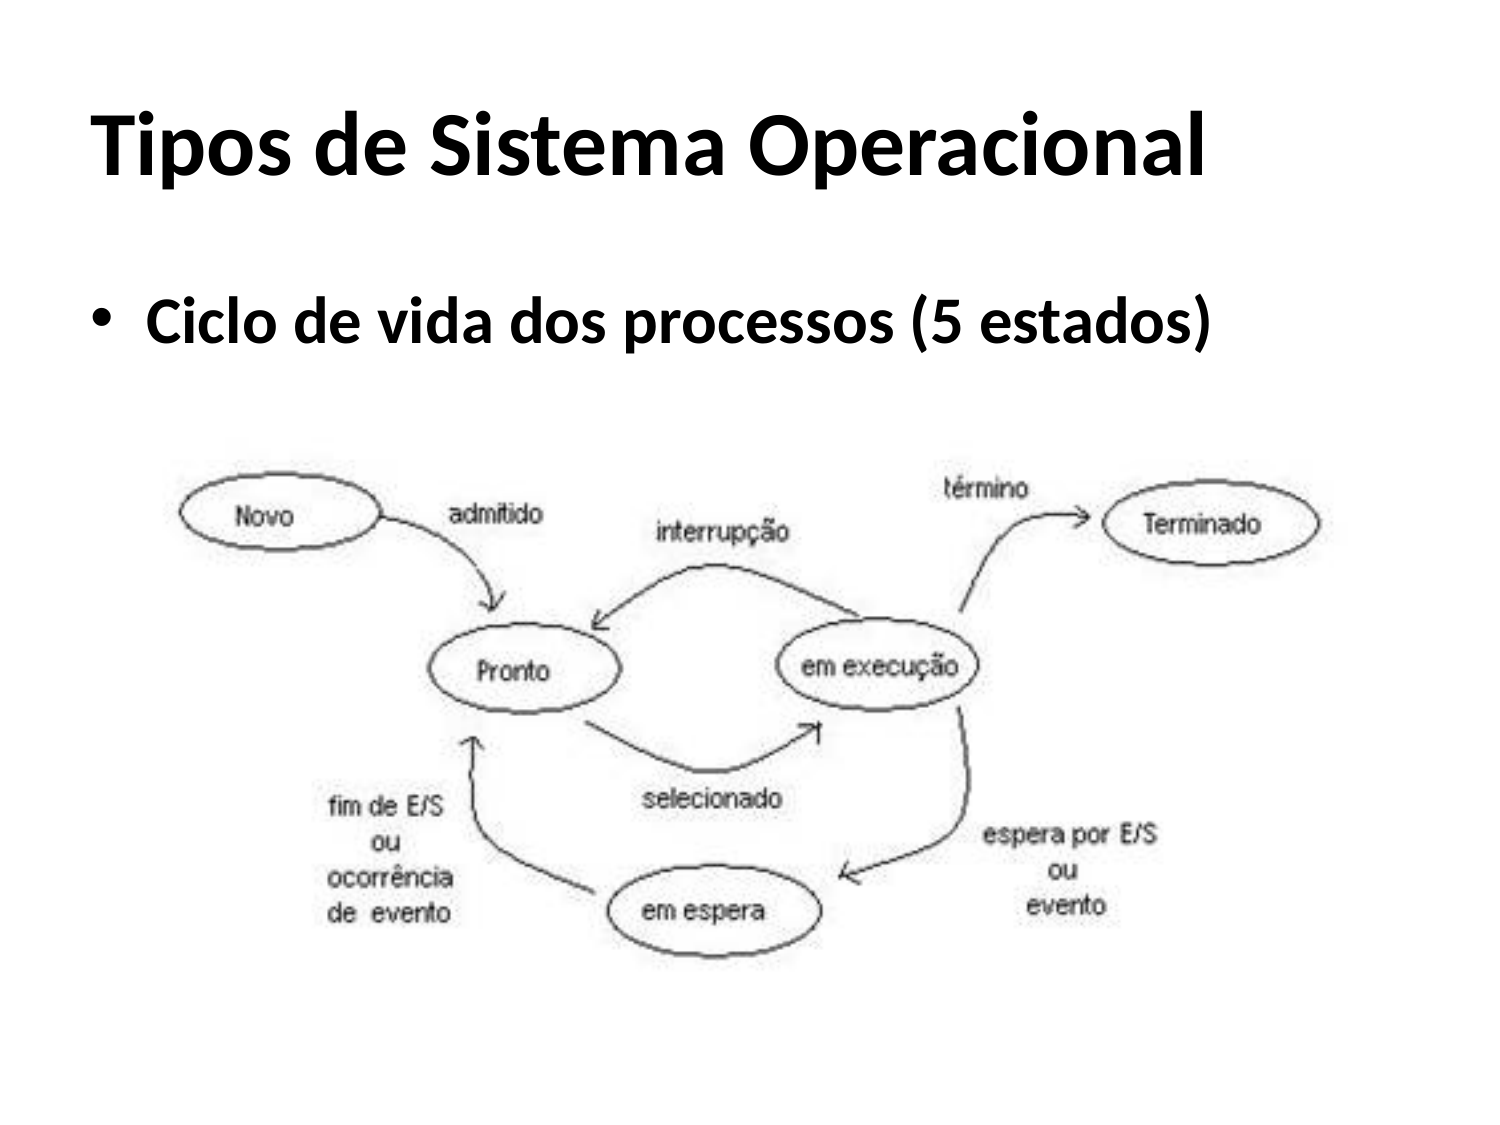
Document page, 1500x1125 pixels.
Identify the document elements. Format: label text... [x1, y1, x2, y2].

title Tipos de Sistema Operacional [75, 45, 1425, 233]
list Ciclo de vida dos processos (5 estados) [75, 268, 1425, 1012]
picture [100, 396, 1379, 1036]
